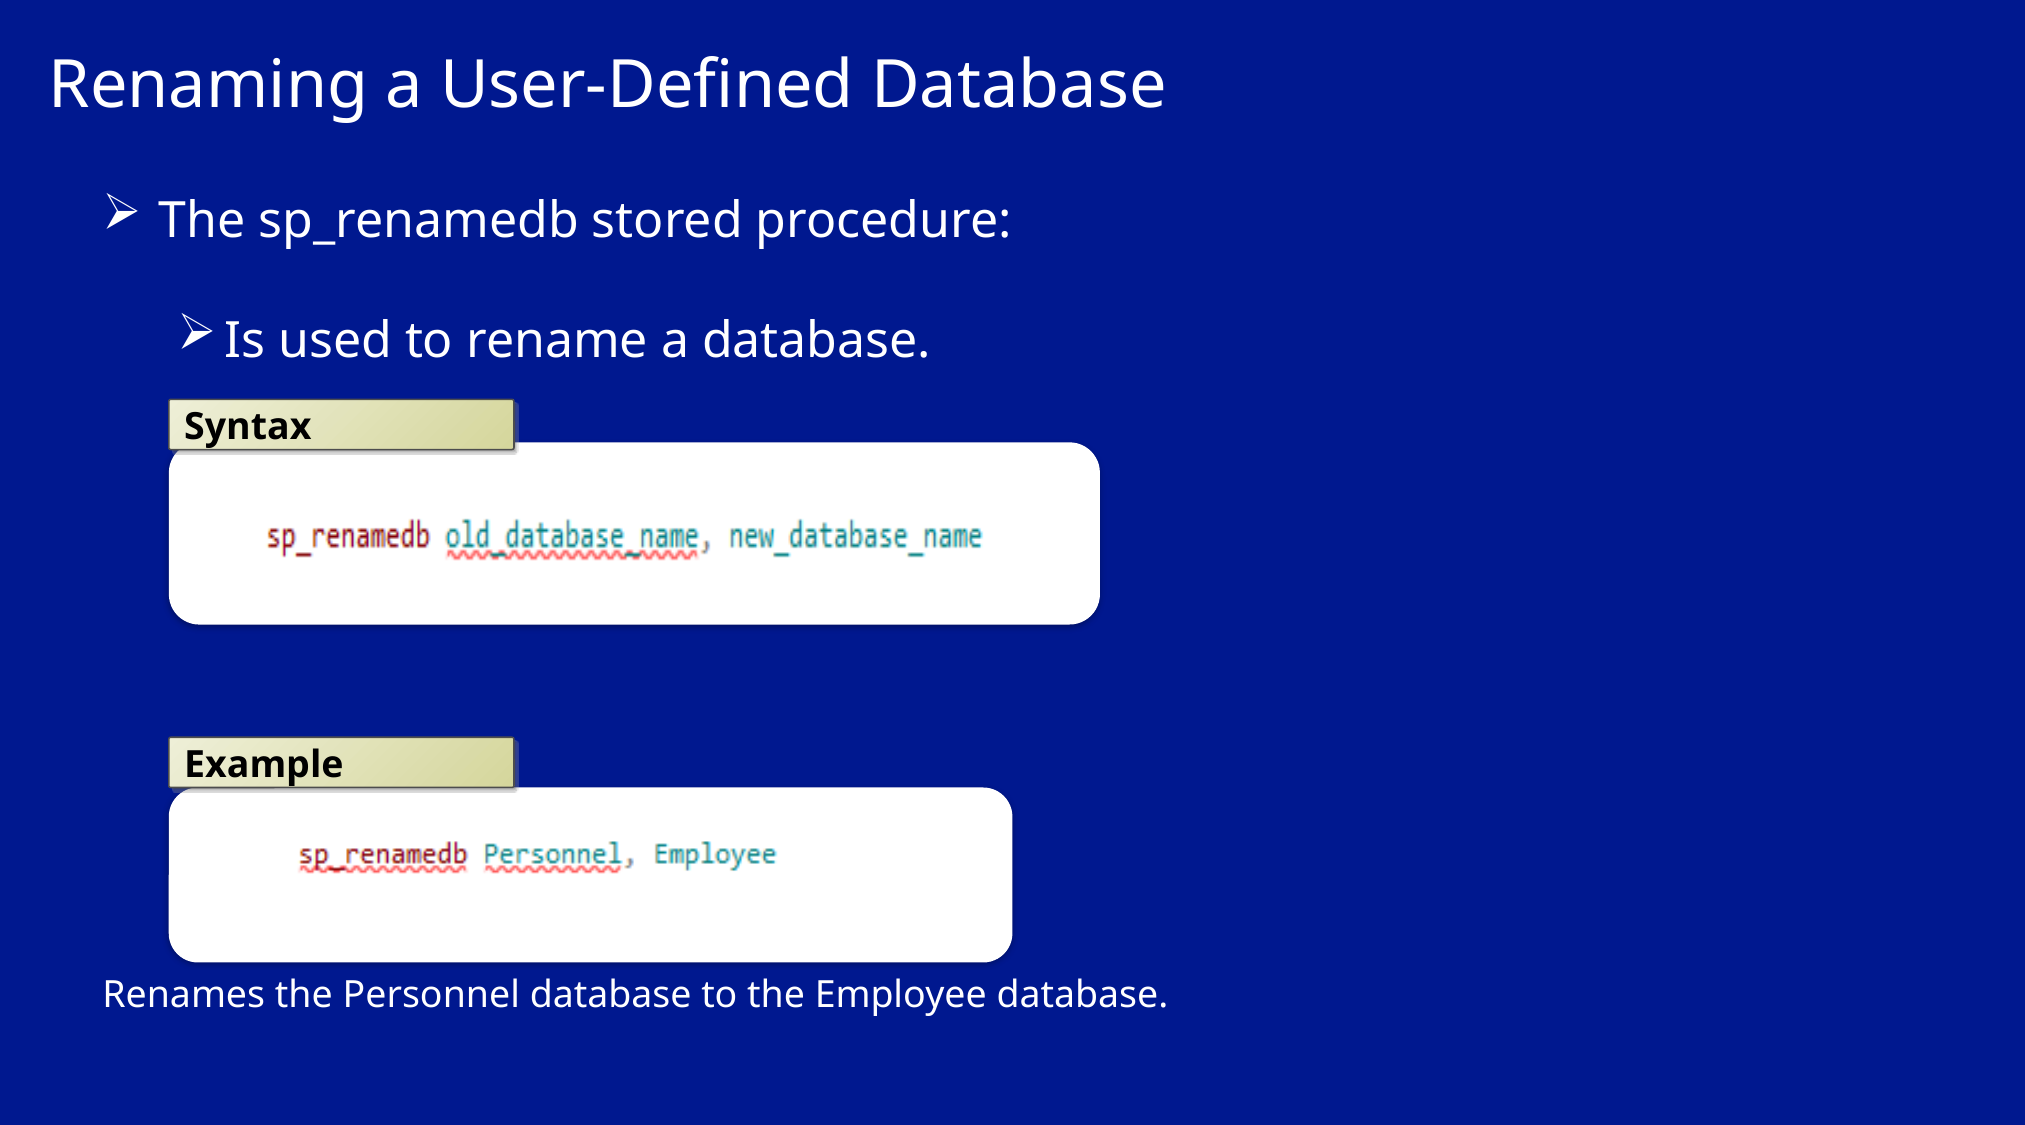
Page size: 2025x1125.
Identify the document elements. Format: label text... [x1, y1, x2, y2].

picture [237, 809, 967, 915]
text_box [168, 441, 1101, 626]
text_box [167, 786, 1014, 964]
picture [189, 466, 1045, 603]
text_box Syntax [168, 399, 515, 450]
text_box Renaming a User-Defined Database [33, 33, 1975, 128]
text_box Renames the Personnel database to the Employee database. [87, 962, 1571, 1023]
text_box Example [168, 737, 515, 788]
text_box The sp_renamedb stored procedure: Is used to rename a database. [87, 180, 1338, 436]
